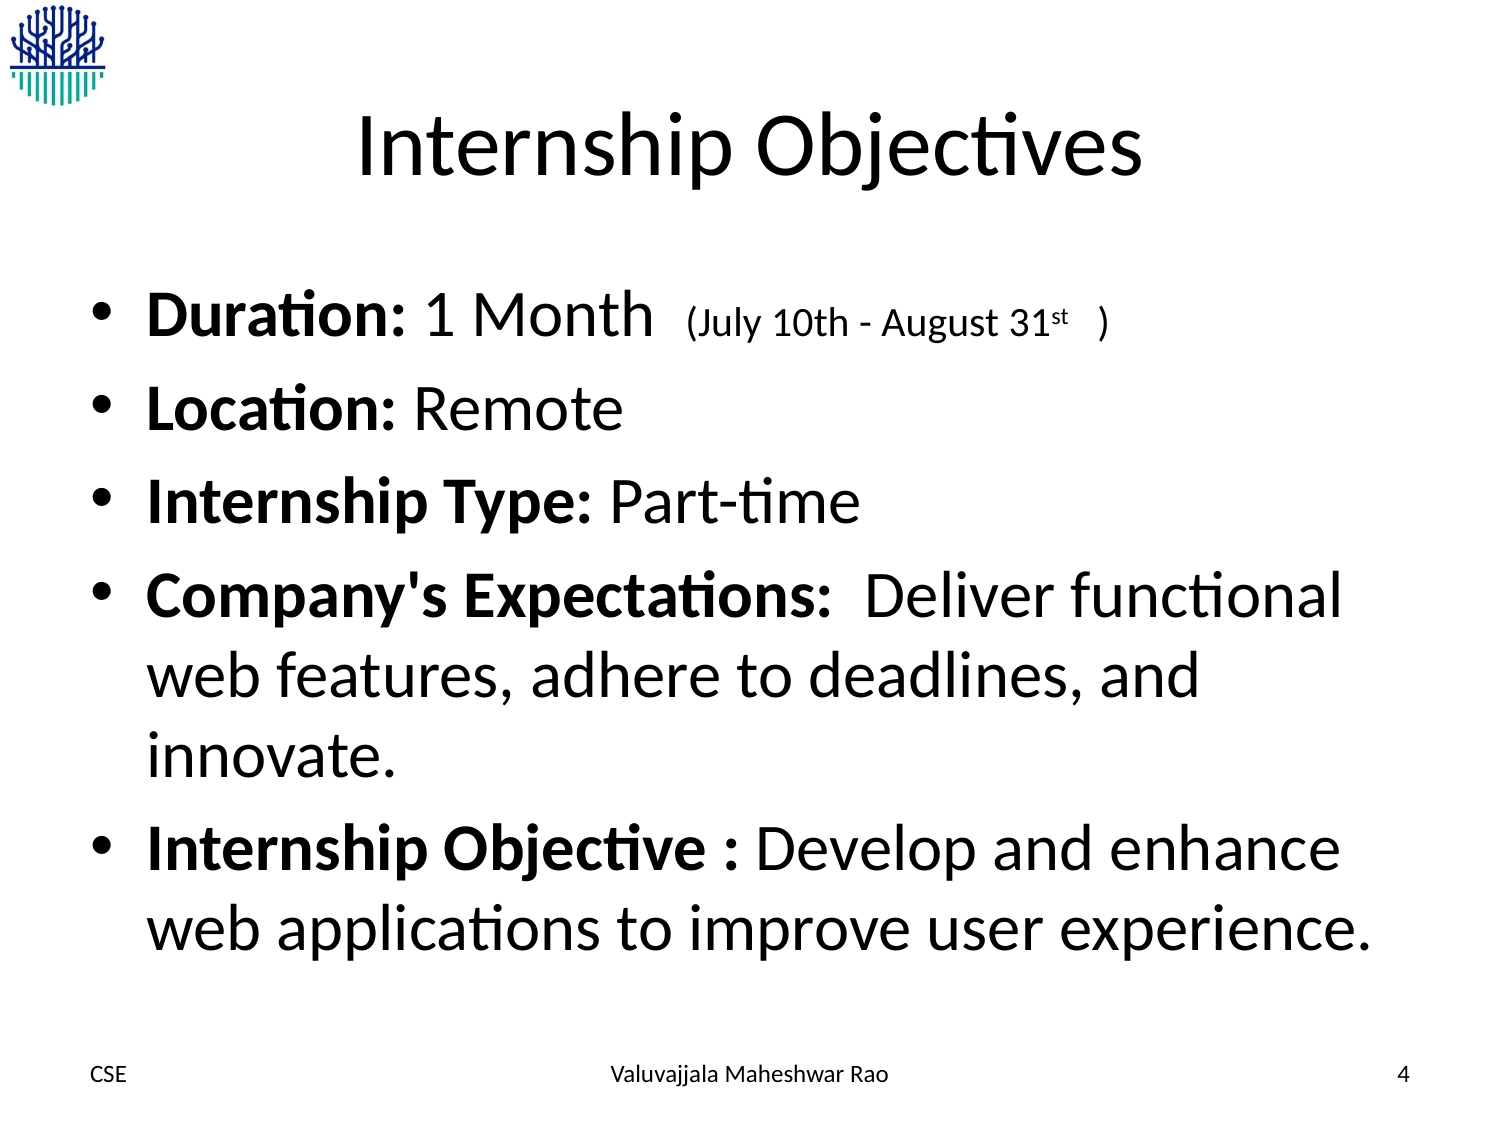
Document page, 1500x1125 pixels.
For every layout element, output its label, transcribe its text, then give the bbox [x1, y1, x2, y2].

slide_number CSE [75, 1042, 425, 1103]
slide_number 4 [1074, 1042, 1425, 1103]
title Internship Objectives [75, 45, 1425, 233]
picture [0, 0, 113, 113]
list Duration: 1 Month (July 10th - August 31st ) Location: Remote Internship Type: Part-time Company's Expectations: Deliver functional web features, adhere to deadlines, and innovate. Internship Objective : Develop and enhance web applications to improve user experience. [75, 262, 1425, 1005]
footer Valuvajjala Maheshwar Rao [512, 1042, 988, 1103]
